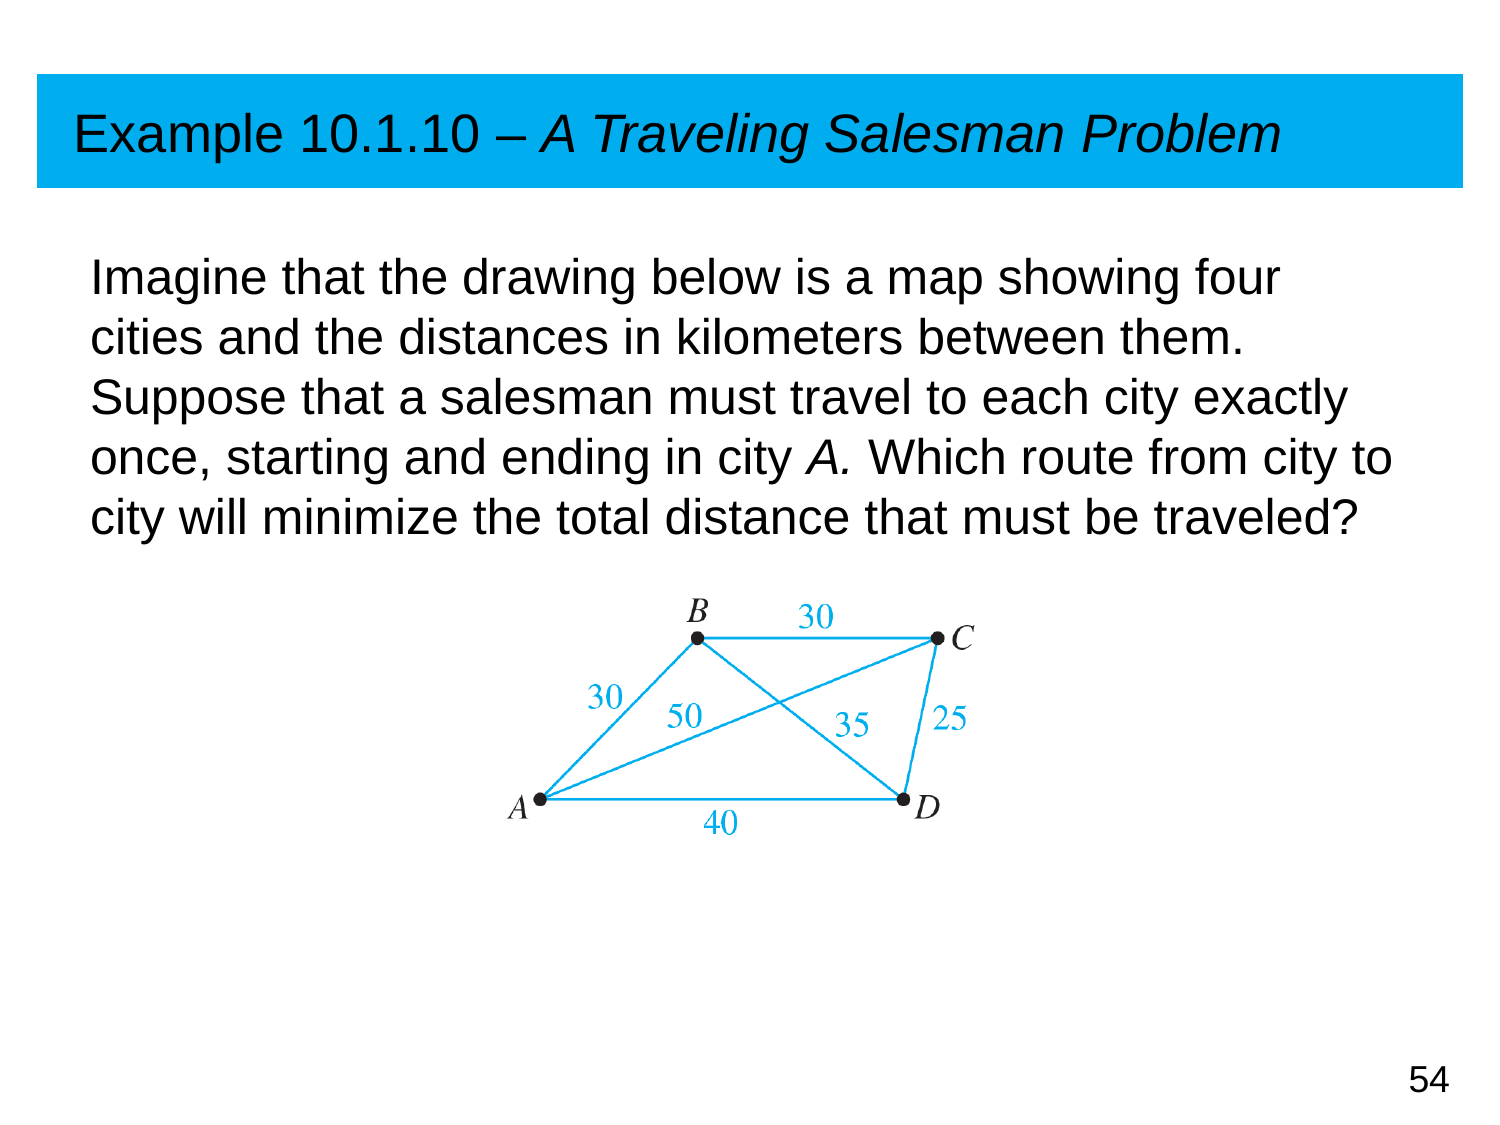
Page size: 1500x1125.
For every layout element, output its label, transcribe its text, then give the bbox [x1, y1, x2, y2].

list Imagine that the drawing below is a map showing four cities and the distances in kilometers between them. Suppose that a salesman must travel to each city exactly once, starting and ending in city A. Which route from city to city will minimize the total distance that must be traveled? [75, 237, 1425, 613]
picture [499, 587, 983, 838]
title Example 10.1.10 – A Traveling Salesman Problem [58, 37, 1408, 225]
